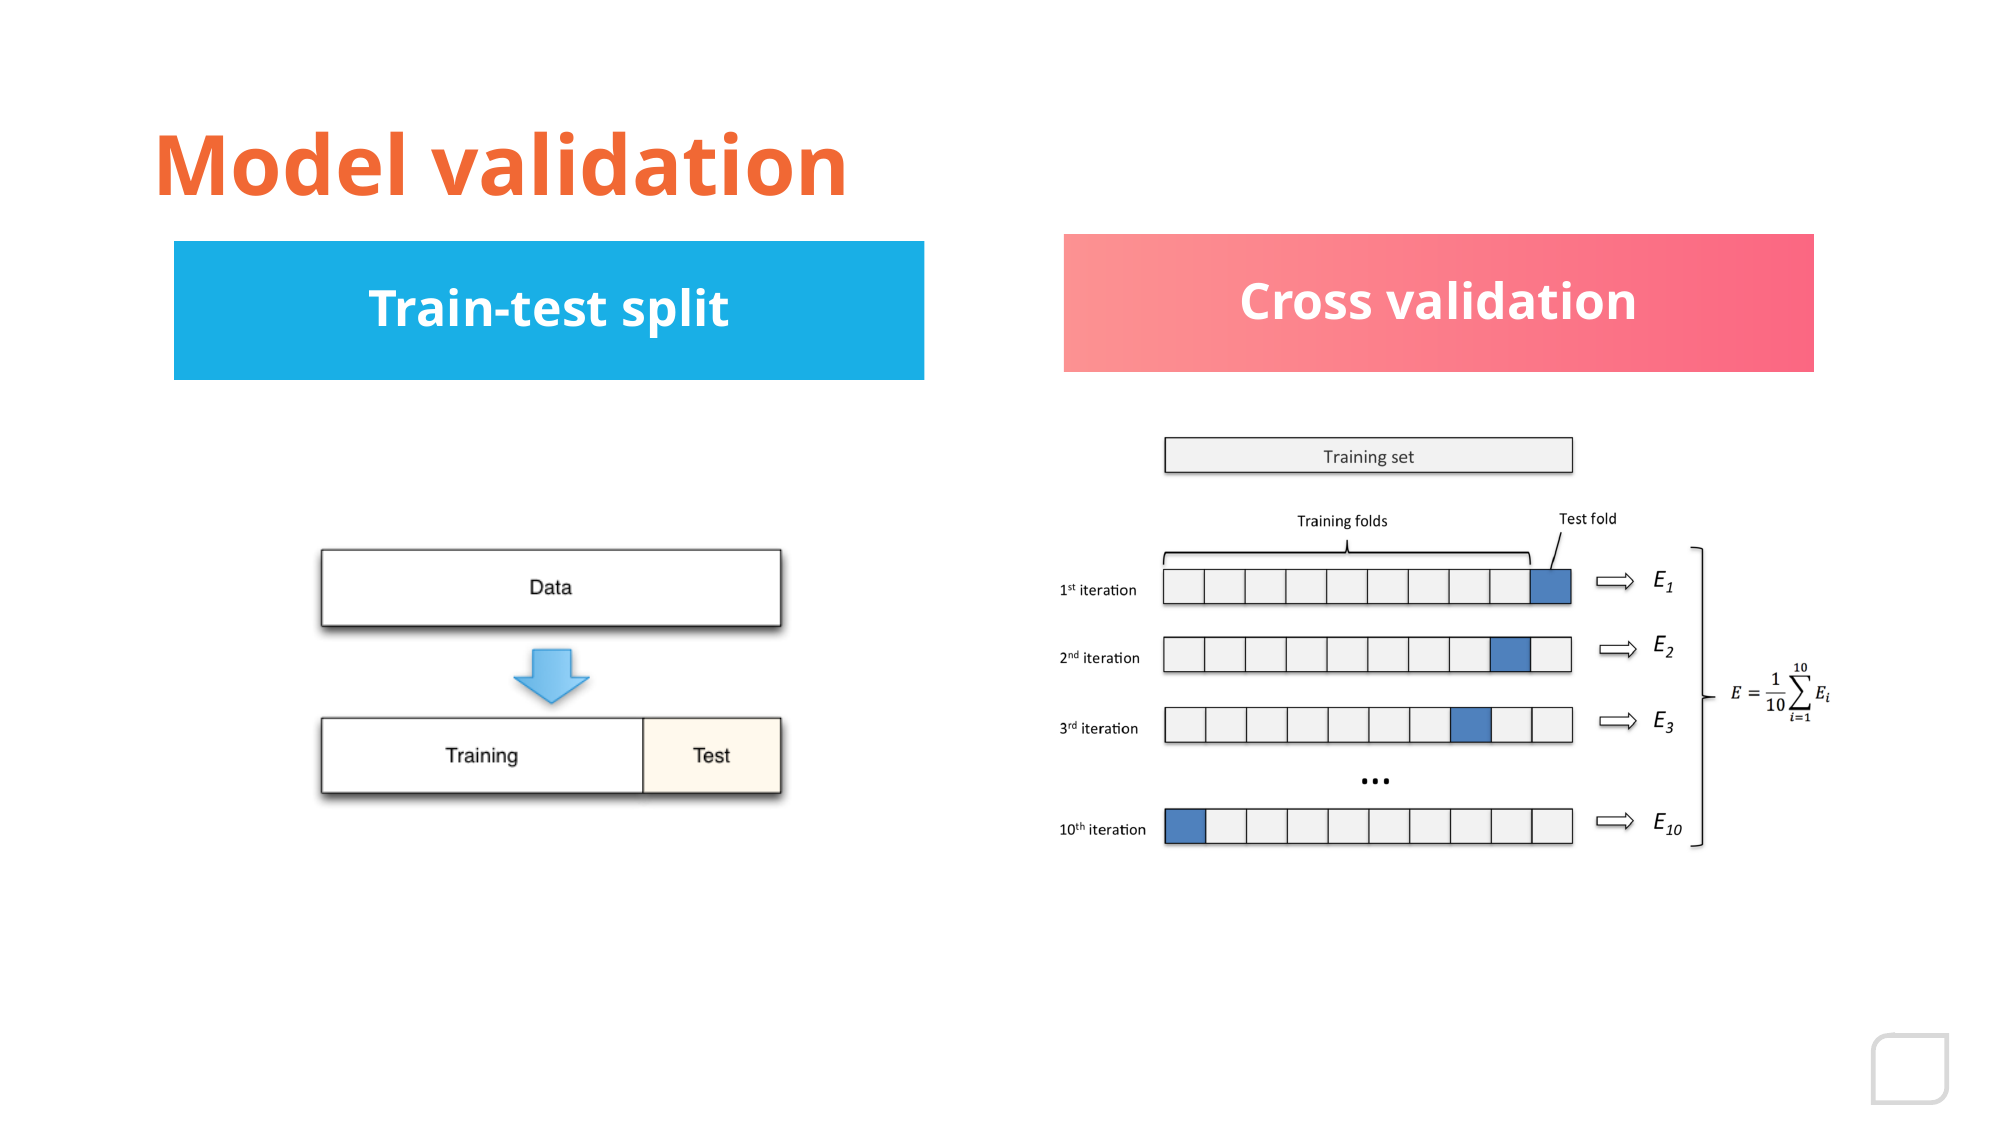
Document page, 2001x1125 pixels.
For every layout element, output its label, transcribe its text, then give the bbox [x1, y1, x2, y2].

picture [1036, 424, 1855, 881]
picture [296, 529, 806, 823]
list Cross validation [1063, 234, 1814, 372]
list Train-test split [174, 241, 925, 380]
title Model validation [137, 59, 1863, 278]
